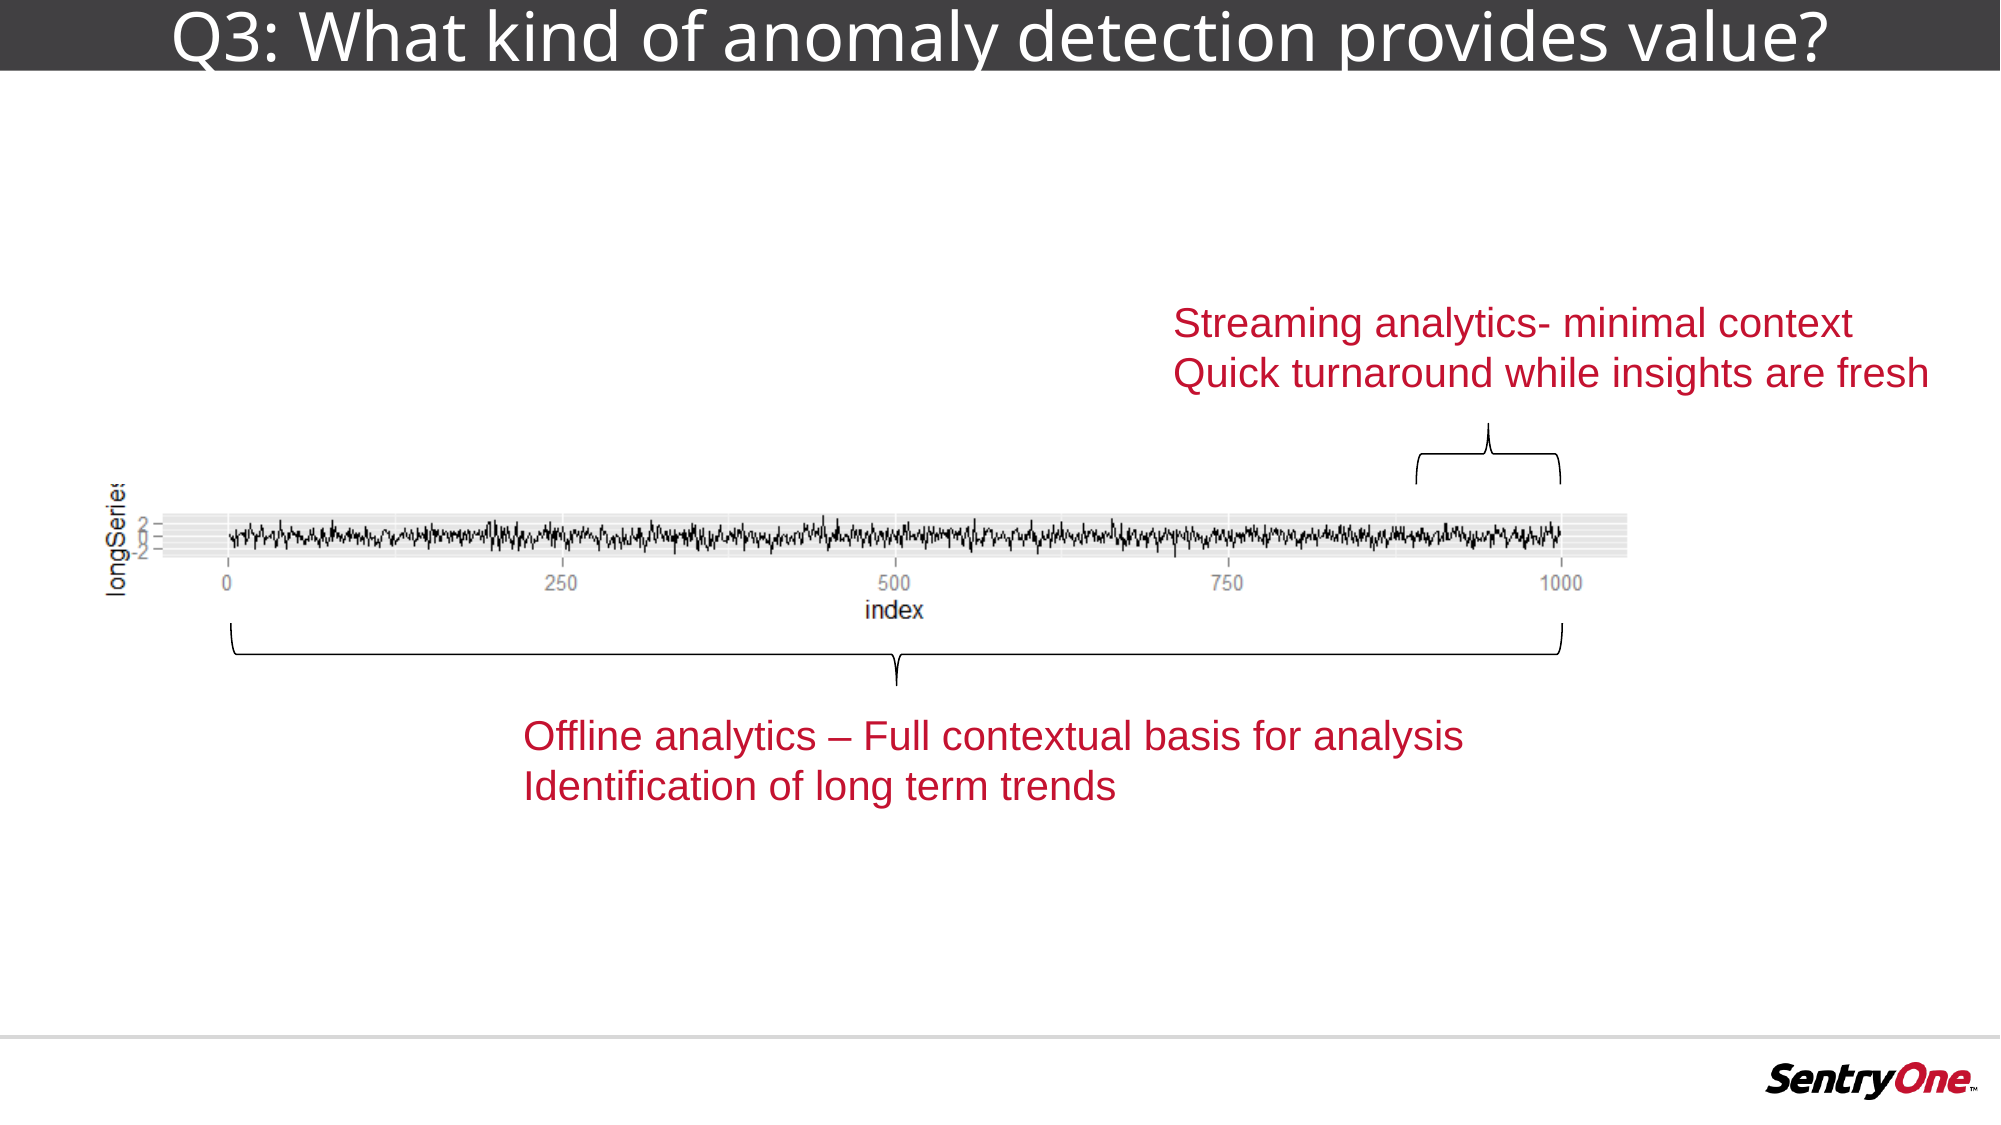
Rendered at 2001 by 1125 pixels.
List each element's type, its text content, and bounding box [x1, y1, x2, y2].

picture [1765, 1062, 1978, 1100]
text_box [233, 652, 1560, 687]
text_box Offline analytics – Full contextual basis for analysis Identification of long term trends [508, 701, 1480, 817]
text_box Streaming analytics- minimal context Quick turnaround while insights are fresh [1158, 288, 1946, 404]
title Q3: What kind of anomaly detection provides value? [137, 0, 1863, 144]
picture [81, 484, 1659, 641]
text_box [1415, 422, 1562, 483]
